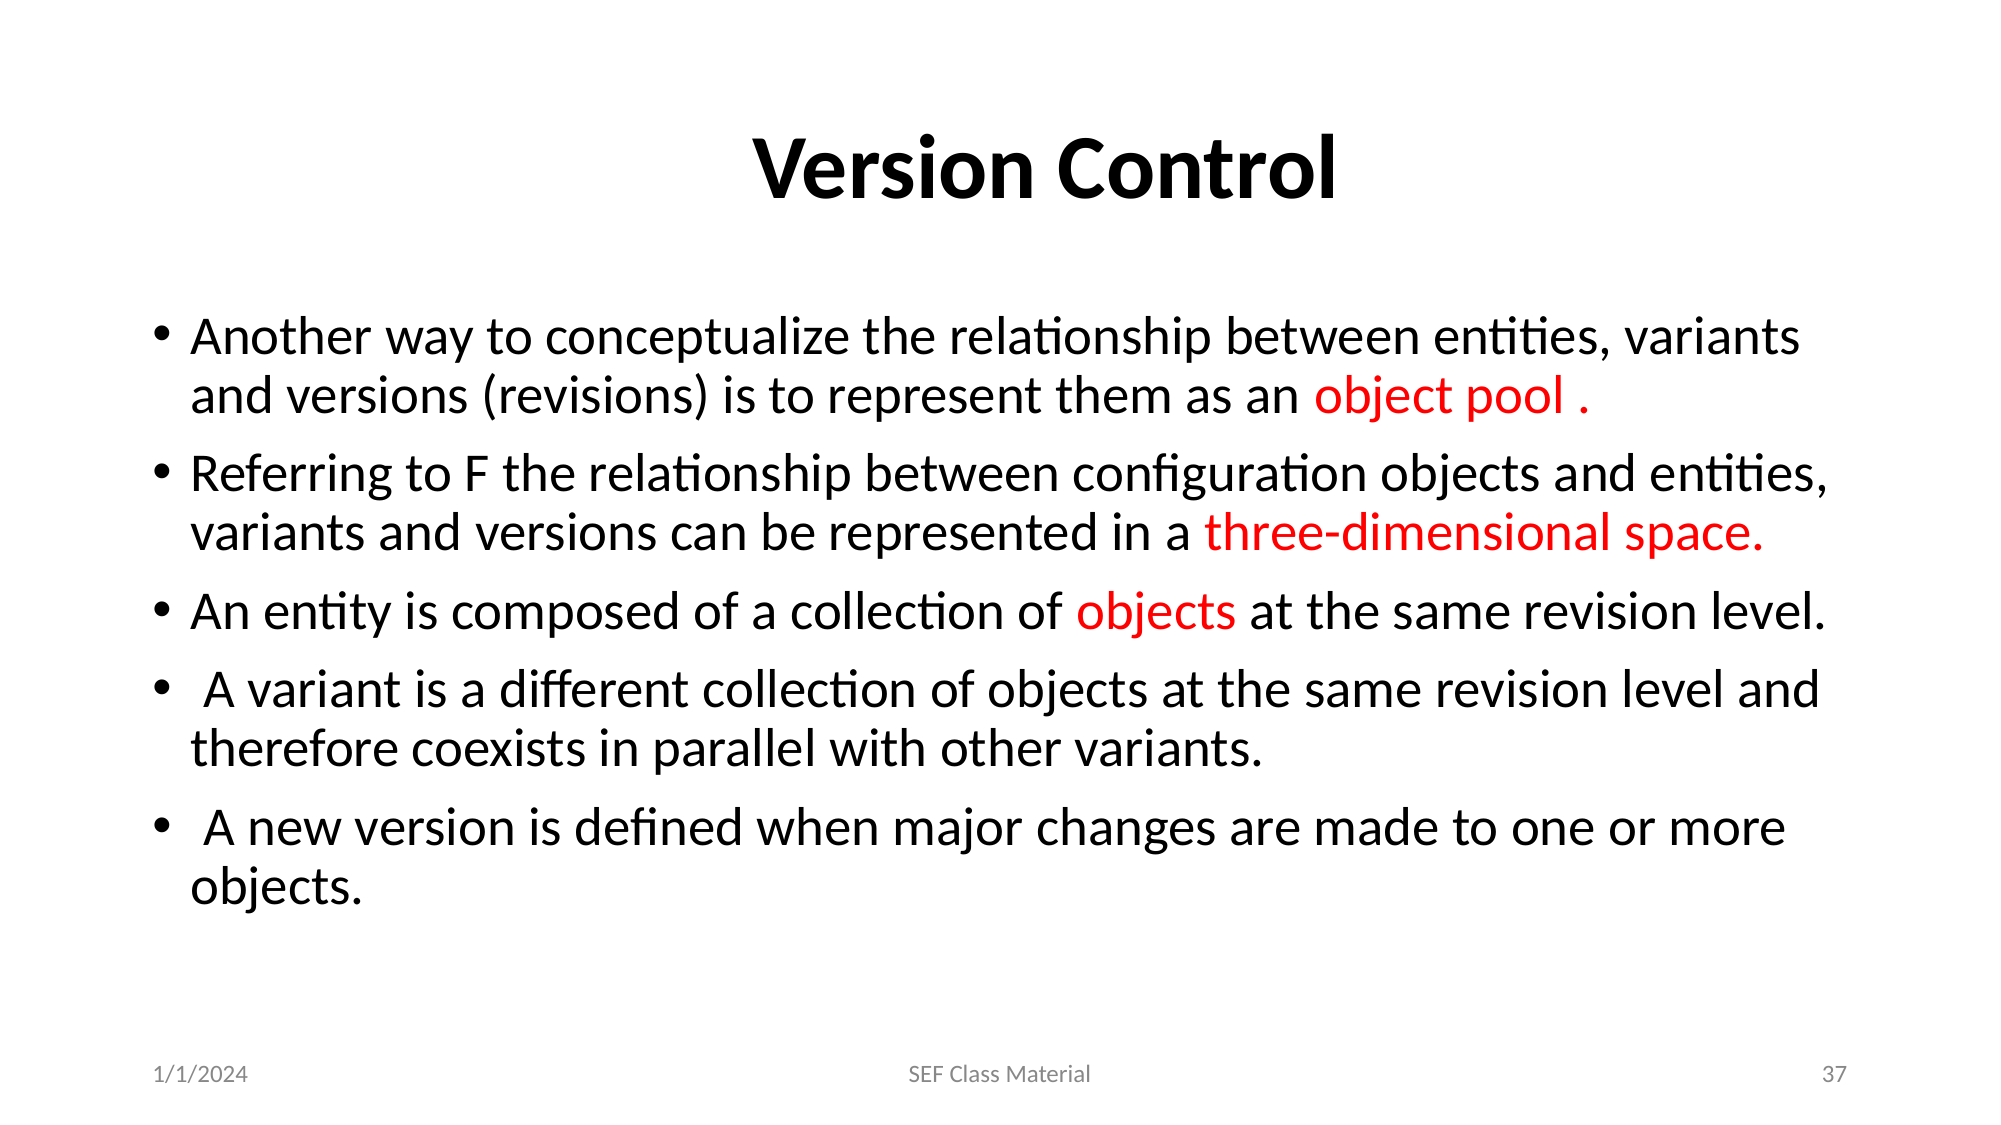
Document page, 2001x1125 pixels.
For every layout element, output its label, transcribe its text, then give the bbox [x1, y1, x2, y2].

footer SEF Class Material [662, 1042, 1338, 1103]
list Another way to conceptualize the relationship between entities, variants and versions (revisions) is to represent them as an object pool . Referring to F the relationship between configuration objects and entities, variants and versions can be represented in a three-dimensional space. An entity is composed of a collection of objects at the same revision level. A variant is a different collection of objects at the same revision level and therefore coexists in parallel with other variants. A new version is defined when major changes are made to one or more objects. [137, 299, 1863, 1014]
title Version Control [137, 59, 1863, 278]
slide_number ‹#› [1412, 1042, 1863, 1103]
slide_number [137, 1042, 588, 1103]
